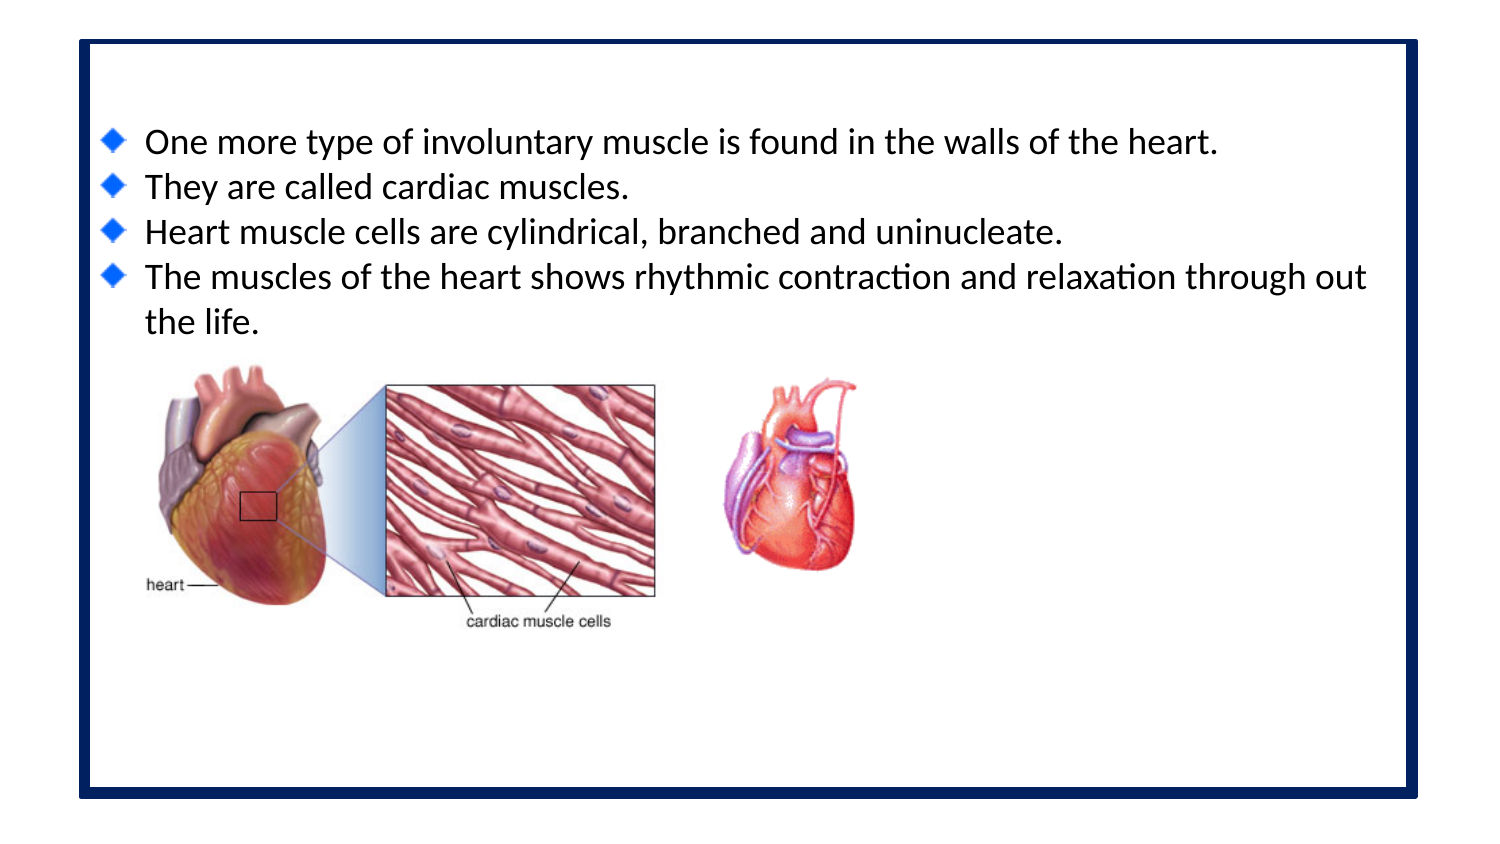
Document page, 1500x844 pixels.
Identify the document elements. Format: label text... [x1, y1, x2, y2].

picture [100, 216, 127, 243]
text_box One more type of involuntary muscle is found in the walls of the heart. They are called cardiac muscles. Heart muscle cells are cylindrical, branched and uninucleate. The muscles of the heart shows rhythmic contraction and relaxation through out the life. [85, 109, 1400, 350]
picture [712, 371, 869, 574]
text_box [124, 359, 665, 635]
picture [100, 261, 127, 288]
picture [100, 171, 127, 198]
picture [100, 126, 127, 153]
